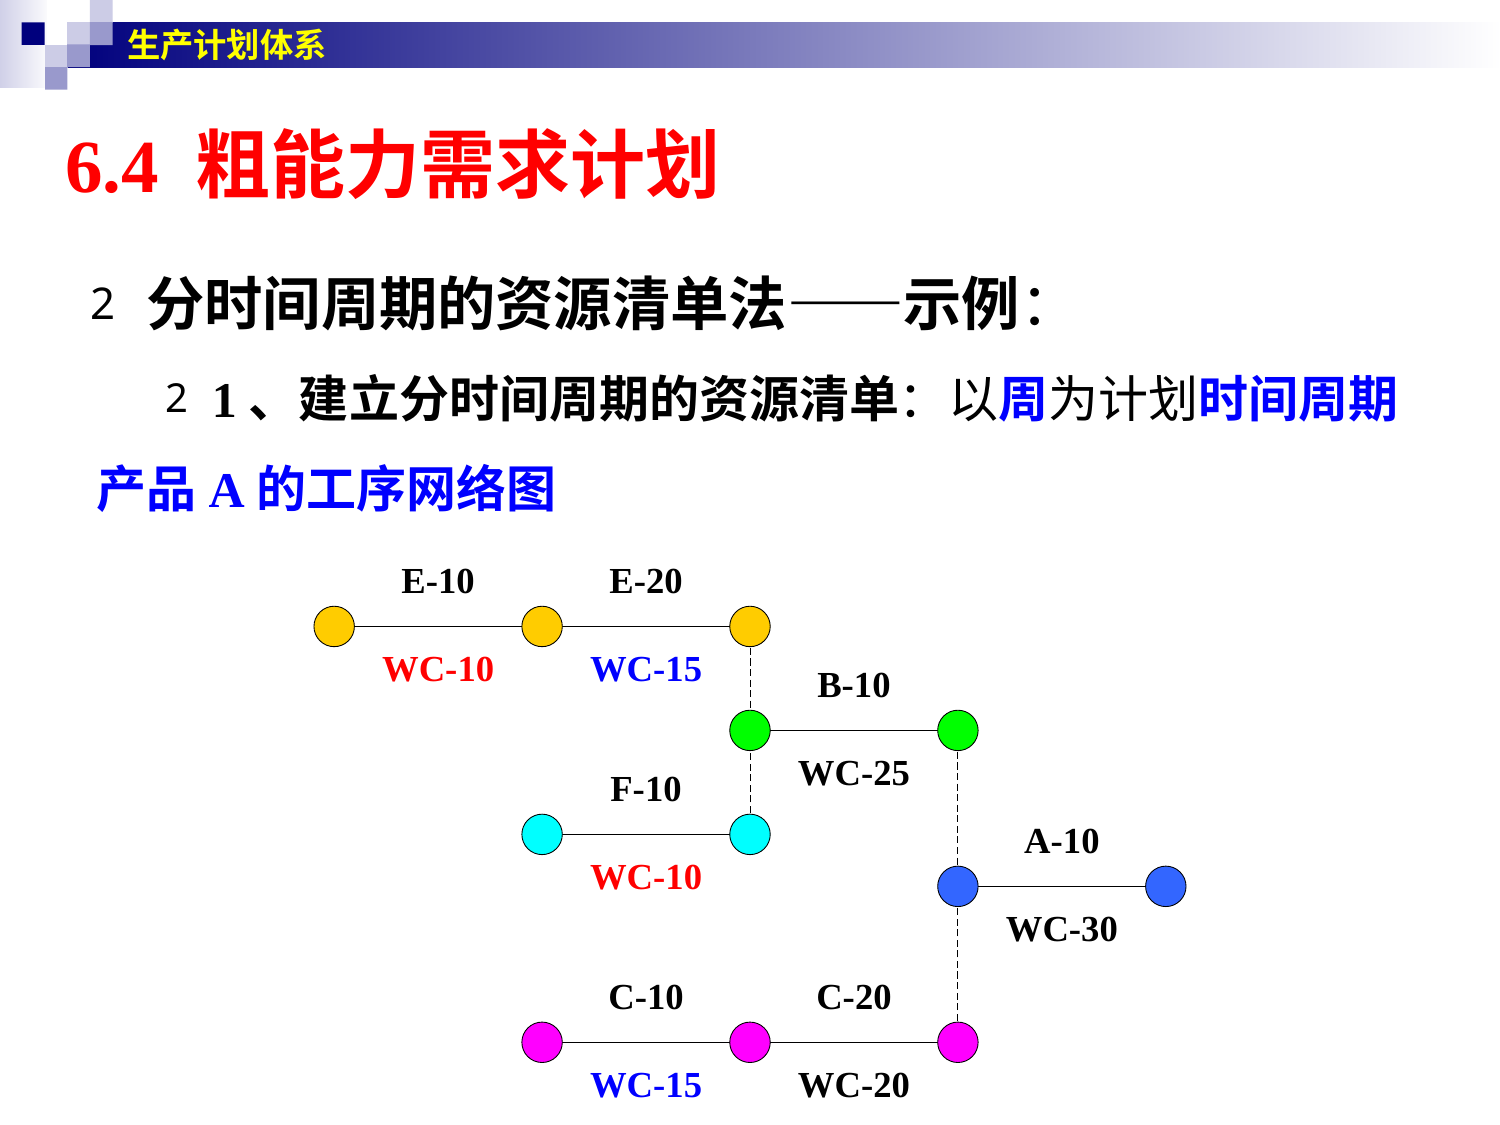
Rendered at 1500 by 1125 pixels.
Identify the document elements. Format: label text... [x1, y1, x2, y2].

title 6.4 粗能力需求计划 [50, 112, 1400, 213]
text_box 生产计划体系 [112, 0, 1438, 88]
list 分时间周期的资源清单法——示例： 1、建立分时间周期的资源清单：以周为计划时间周期 [75, 224, 1450, 463]
text_box 产品A的工序网络图 [81, 449, 1313, 525]
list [309, 550, 1191, 1113]
